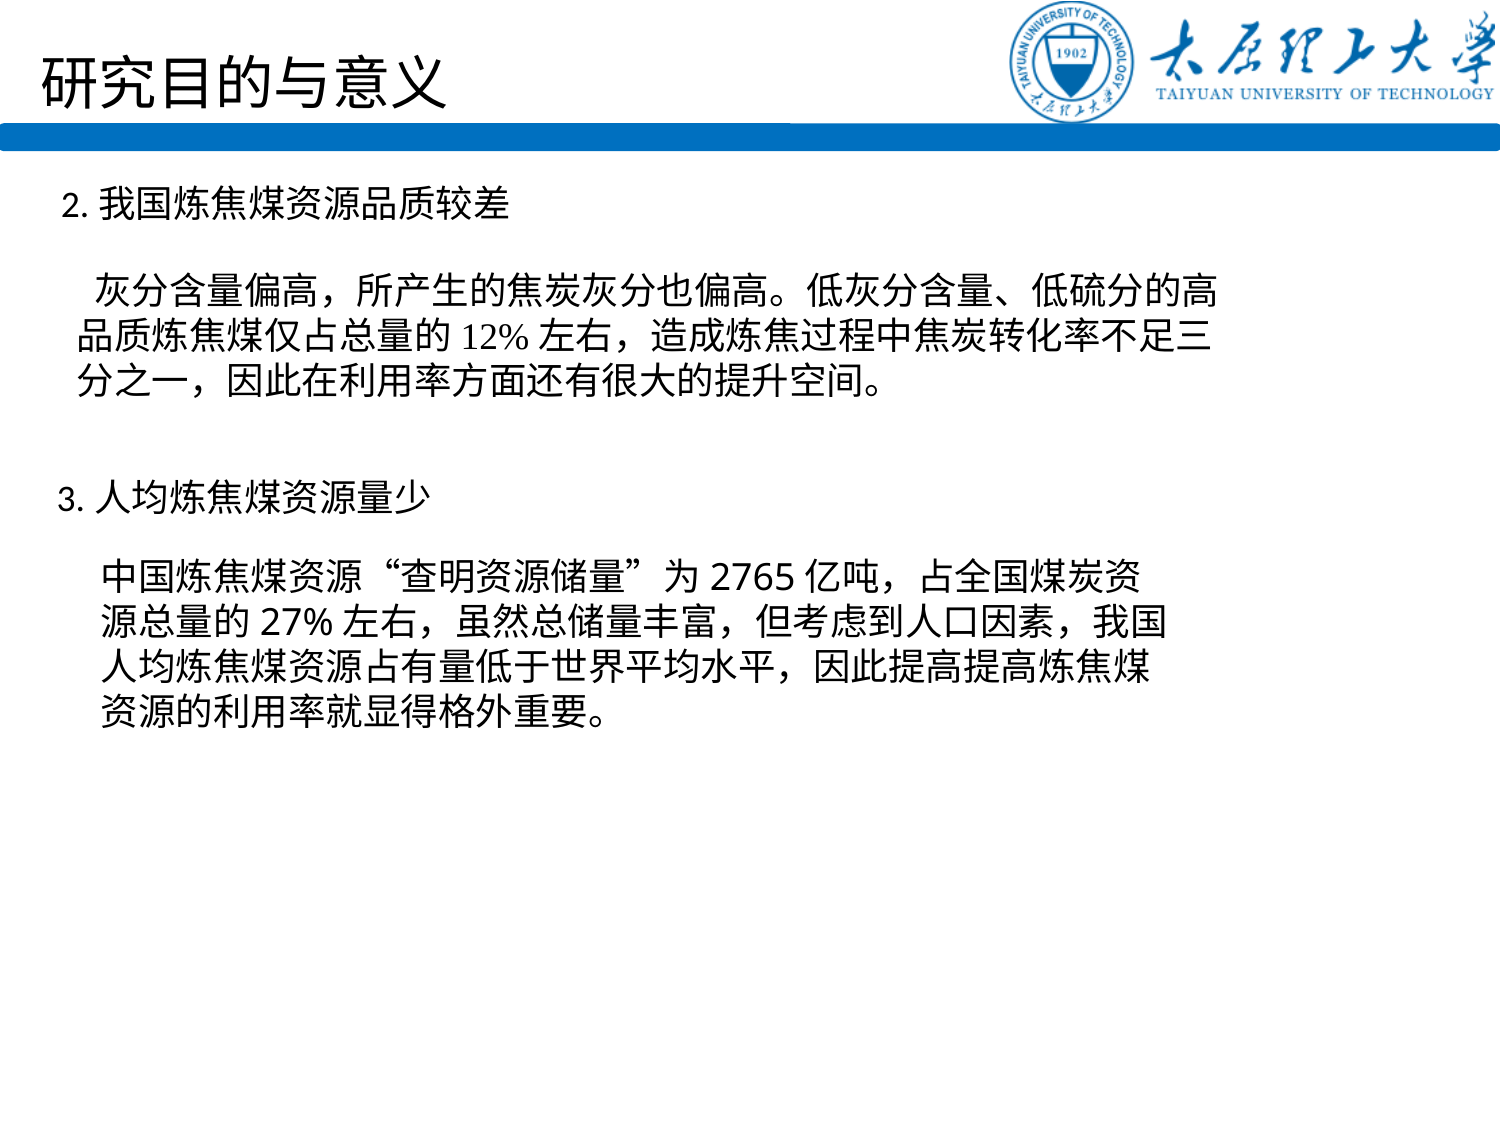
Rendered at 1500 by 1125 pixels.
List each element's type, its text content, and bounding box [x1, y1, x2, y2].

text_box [0, 0, 1500, 150]
text_box 2.我国炼焦煤资源品质较差 [46, 172, 914, 233]
text_box 中国炼焦煤资源“查明资源储量”为2765亿吨，占全国煤炭资源总量的27%左右，虽然总储量丰富，但考虑到人口因素，我国人均炼焦煤资源占有量低于世界平均水平，因此提高提高炼焦煤资源的利用率就显得格外重要。 [85, 545, 1195, 741]
text_box 灰分含量偏高，所产生的焦炭灰分也偏高。低灰分含量、低硫分的高品质炼焦煤仅占总量的12%左右，造成炼焦过程中焦炭转化率不足三分之一，因此在利用率方面还有很大的提升空间。 [61, 259, 1250, 410]
text_box 3.人均炼焦煤资源量少 [41, 466, 447, 527]
